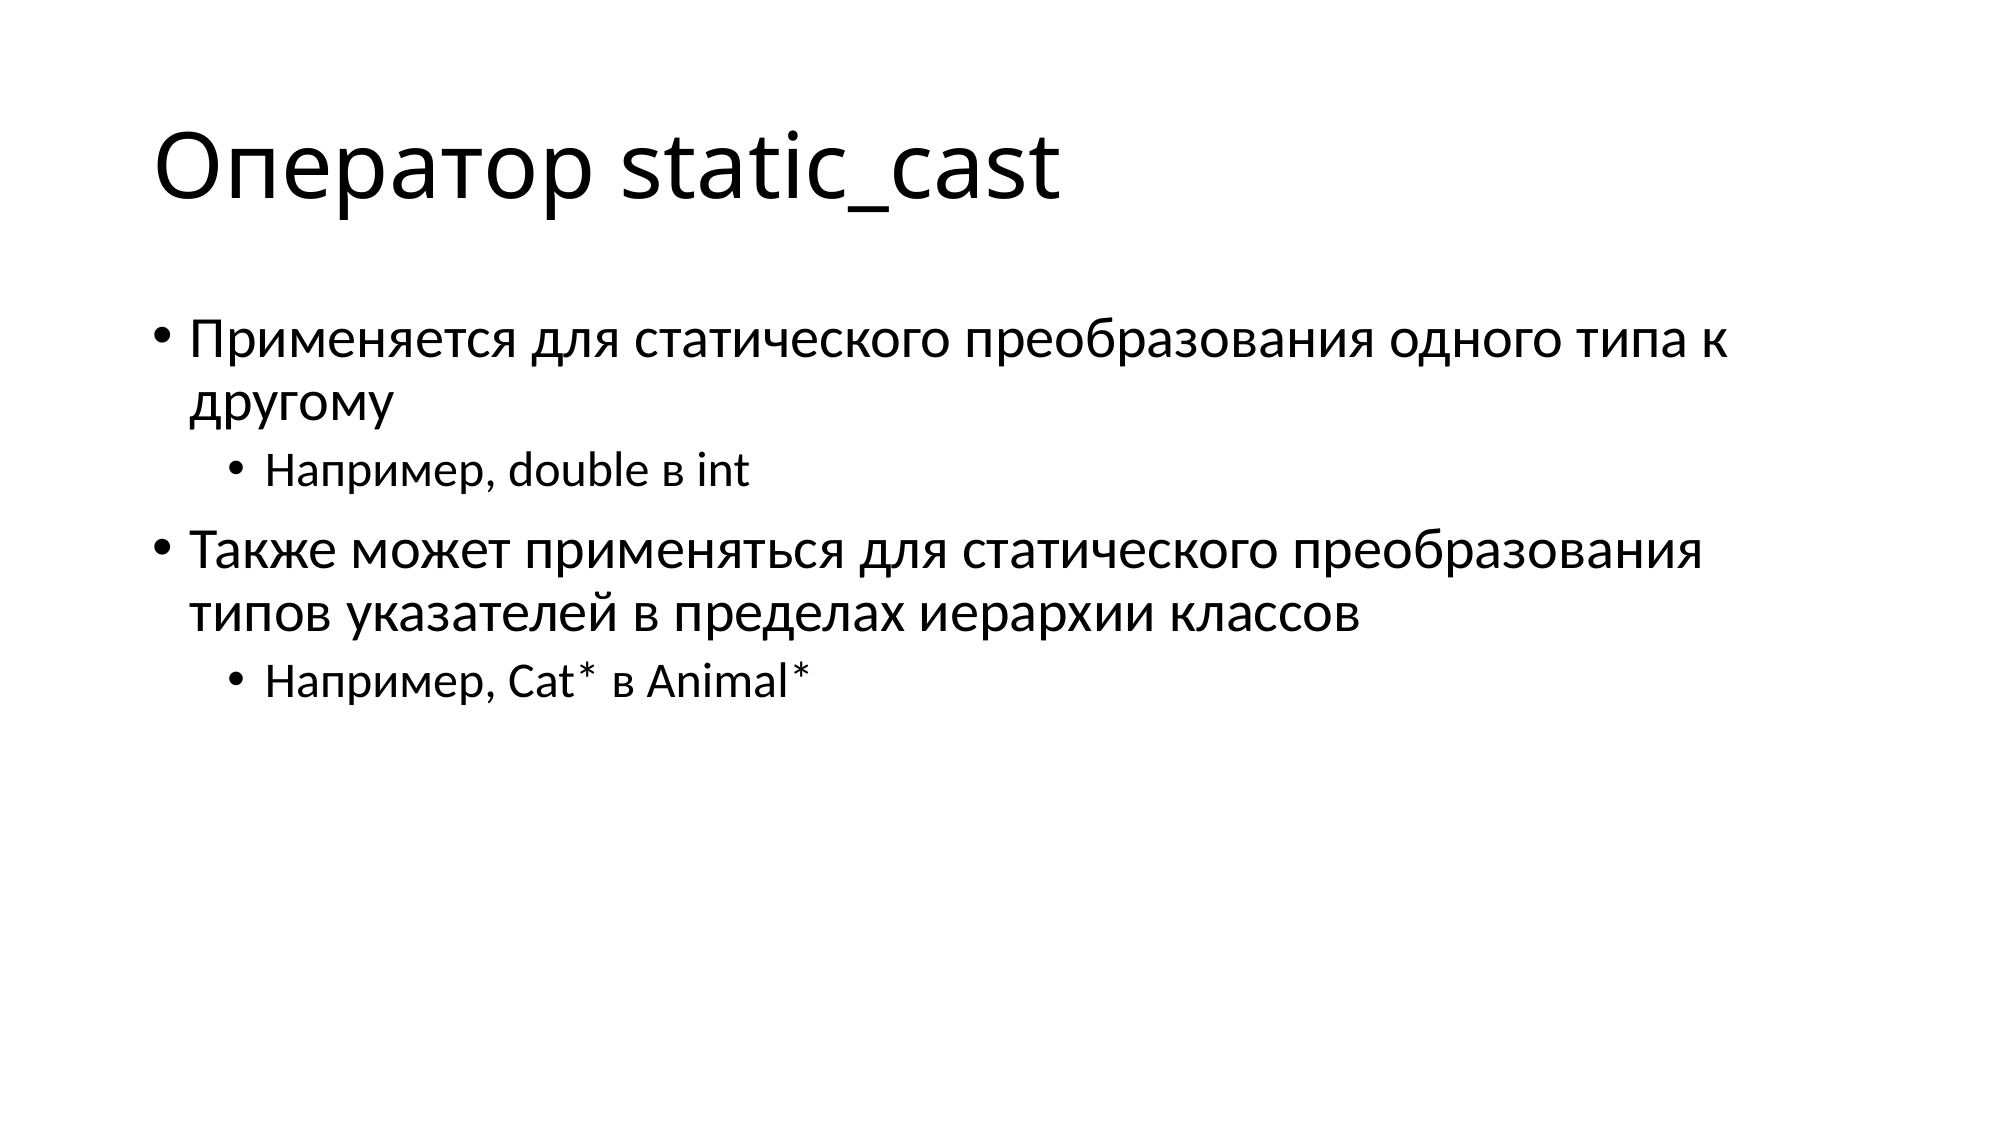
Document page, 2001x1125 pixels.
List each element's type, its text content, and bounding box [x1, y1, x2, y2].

list Применяется для статического преобразования одного типа к другому Например, double в int Также может применяться для статического преобразования типов указателей в пределах иерархии классов Например, Cat* в Animal* [137, 299, 1863, 1014]
title Оператор static_cast [137, 59, 1863, 278]
